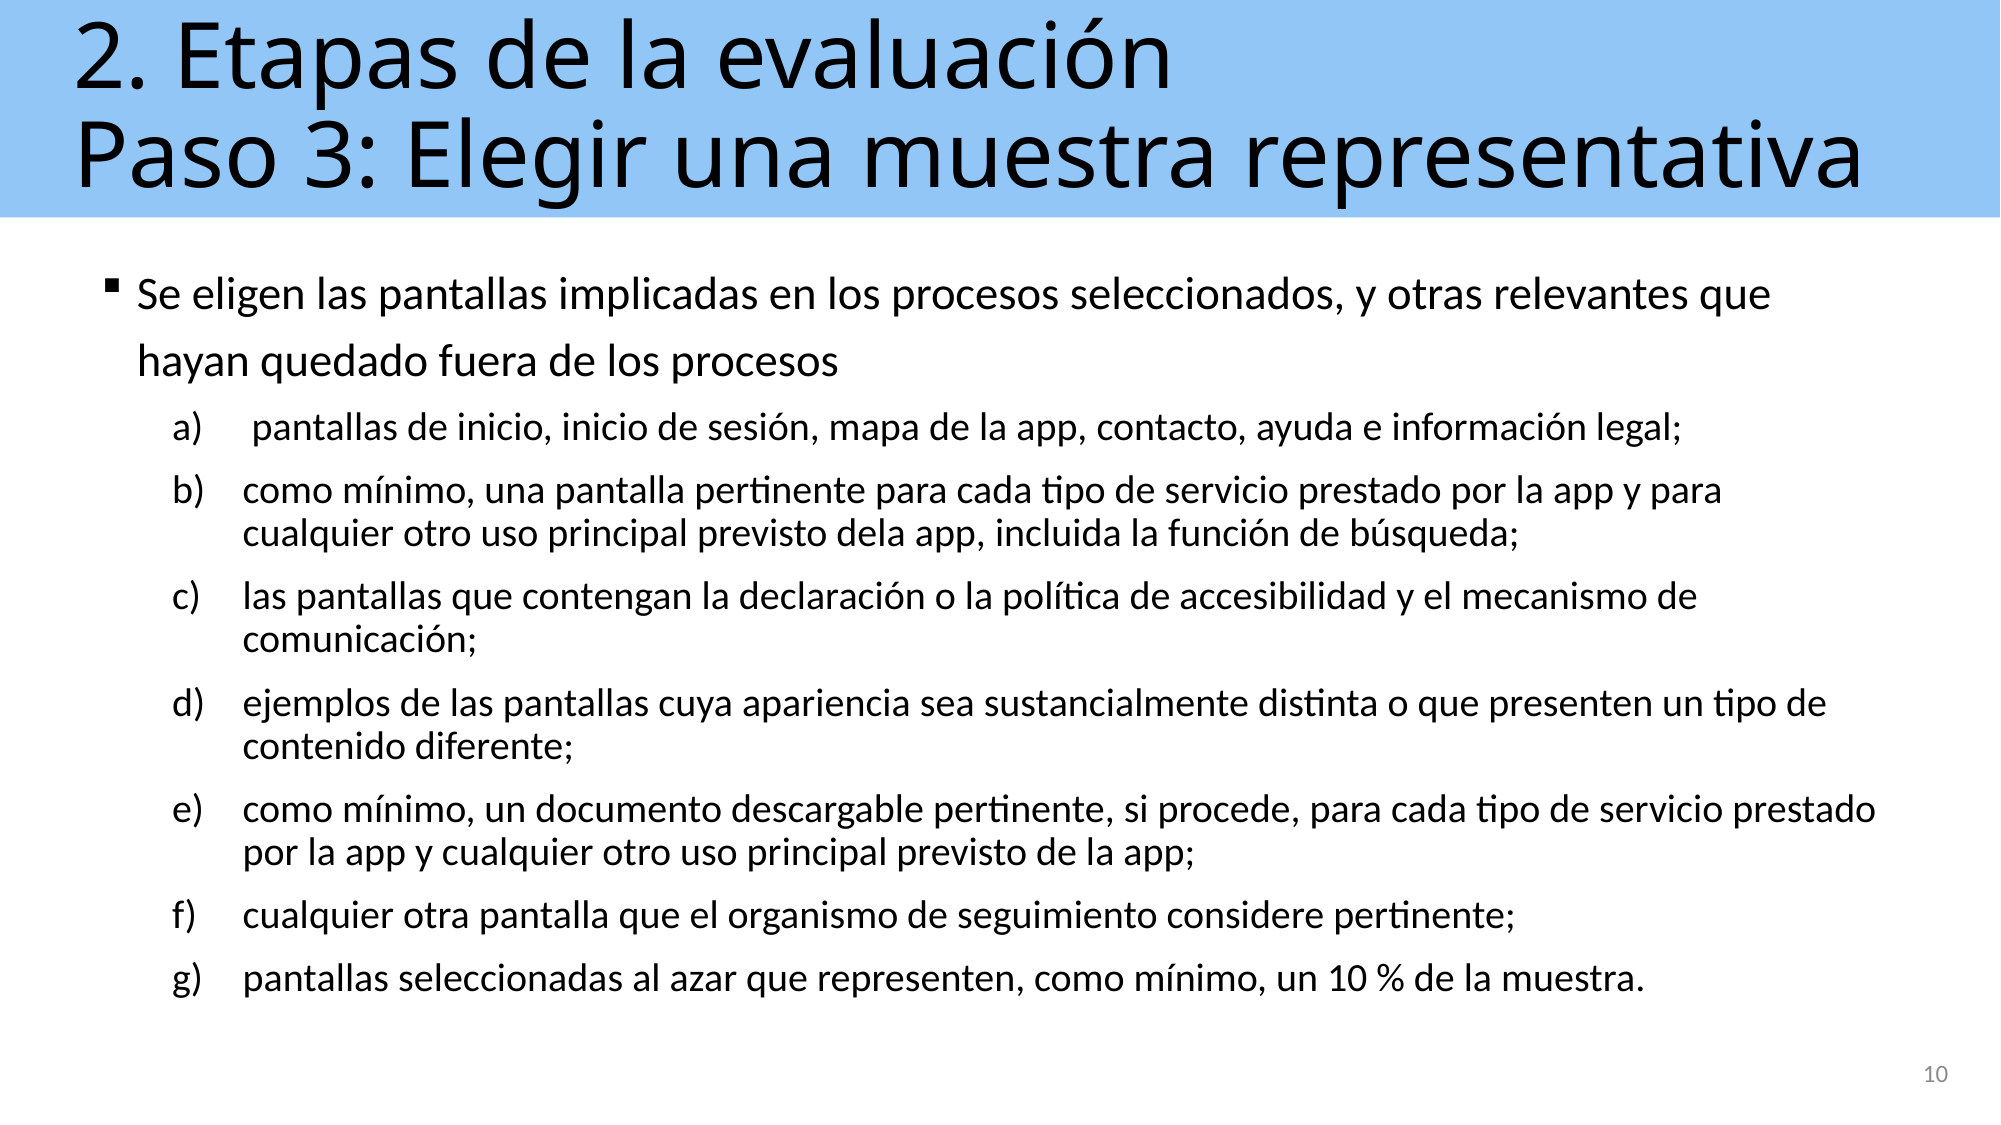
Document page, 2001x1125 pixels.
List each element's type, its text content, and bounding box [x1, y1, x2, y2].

slide_number 10 [1513, 1042, 1964, 1103]
list Se eligen las pantallas implicadas en los procesos seleccionados, y otras relevantes que hayan quedado fuera de los procesos pantallas de inicio, inicio de sesión, mapa de la app, contacto, ayuda e información legal; como mínimo, una pantalla pertinente para cada tipo de servicio prestado por la app y para cualquier otro uso principal previsto dela app, incluida la función de búsqueda; las pantallas que contengan la declaración o la política de accesibilidad y el mecanismo de comunicación; ejemplos de las pantallas cuya apariencia sea sustancialmente distinta o que presenten un tipo de contenido diferente; como mínimo, un documento descargable pertinente, si procede, para cada tipo de servicio prestado por la app y cualquier otro uso principal previsto de la app; cualquier otra pantalla que el organismo de seguimiento considere pertinente; pantallas seleccionadas al azar que representen, como mínimo, un 10 % de la muestra. [86, 244, 1896, 1016]
title 2. Etapas de la evaluación Paso 3: Elegir una muestra representativa [0, 0, 2000, 218]
